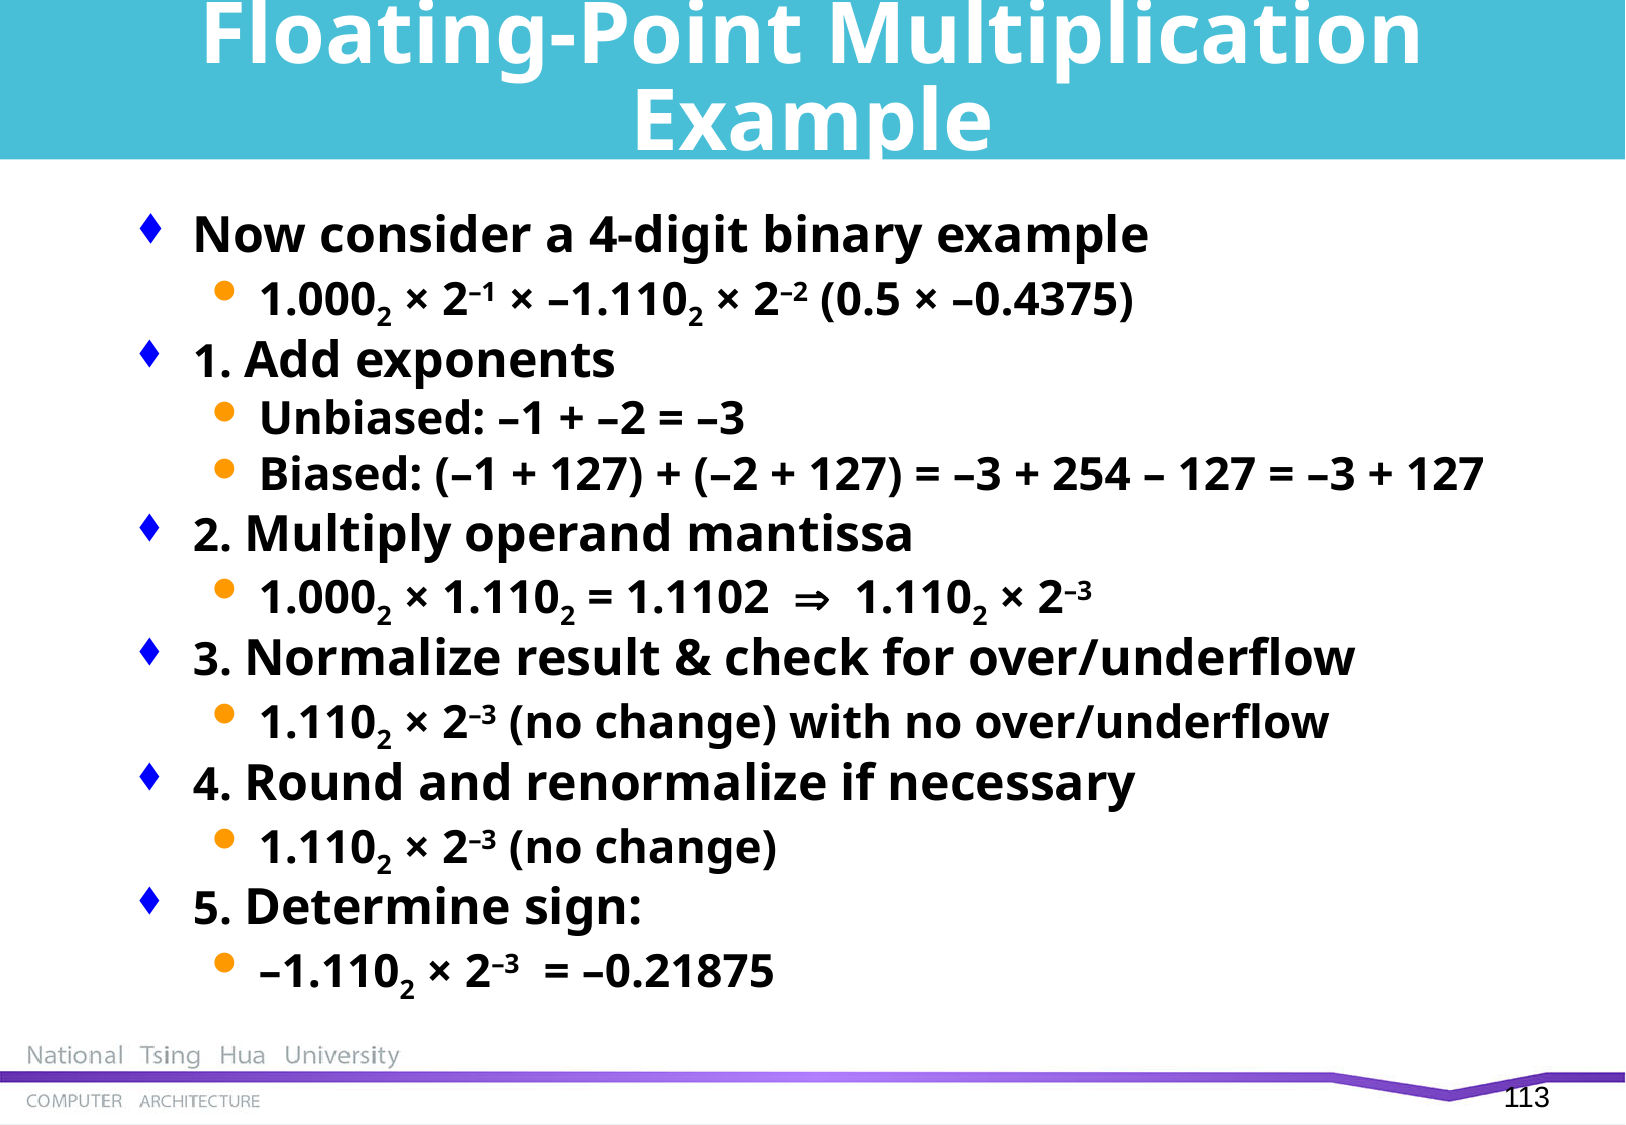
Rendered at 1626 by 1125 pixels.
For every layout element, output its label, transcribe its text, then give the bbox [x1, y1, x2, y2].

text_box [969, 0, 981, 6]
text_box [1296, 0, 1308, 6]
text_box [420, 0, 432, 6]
title Floating-Point Multiplication Example [0, 6, 1625, 155]
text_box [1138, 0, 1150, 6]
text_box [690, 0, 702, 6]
picture [0, 0, 1626, 1125]
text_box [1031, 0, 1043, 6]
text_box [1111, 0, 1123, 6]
list Now consider a 4-digit binary example 1.0002 × 2–1 × –1.1102 × 2–2 (0.5 × –0.4375) 1. Add exponents Unbiased: –1 + –2 = –3 Biased: (–1 + 127) + (–2 + 127) = –3 + 254 – 127 = –3 + 127 2. Multiply operand mantissa 1.0002 × 1.1102 = 1.1102  1.1102 × 2–3 3. Normalize result & check for over/underflow 1.1102 × 2–3 (no change) with no over/underflow 4. Round and renormalize if necessary 1.1102 × 2–3 (no change) 5. Determine sign: –1.1102 × 2–3 = –0.21875 [121, 202, 1569, 1067]
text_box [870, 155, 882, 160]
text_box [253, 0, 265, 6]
slide_number 112 [1226, 1058, 1566, 1125]
